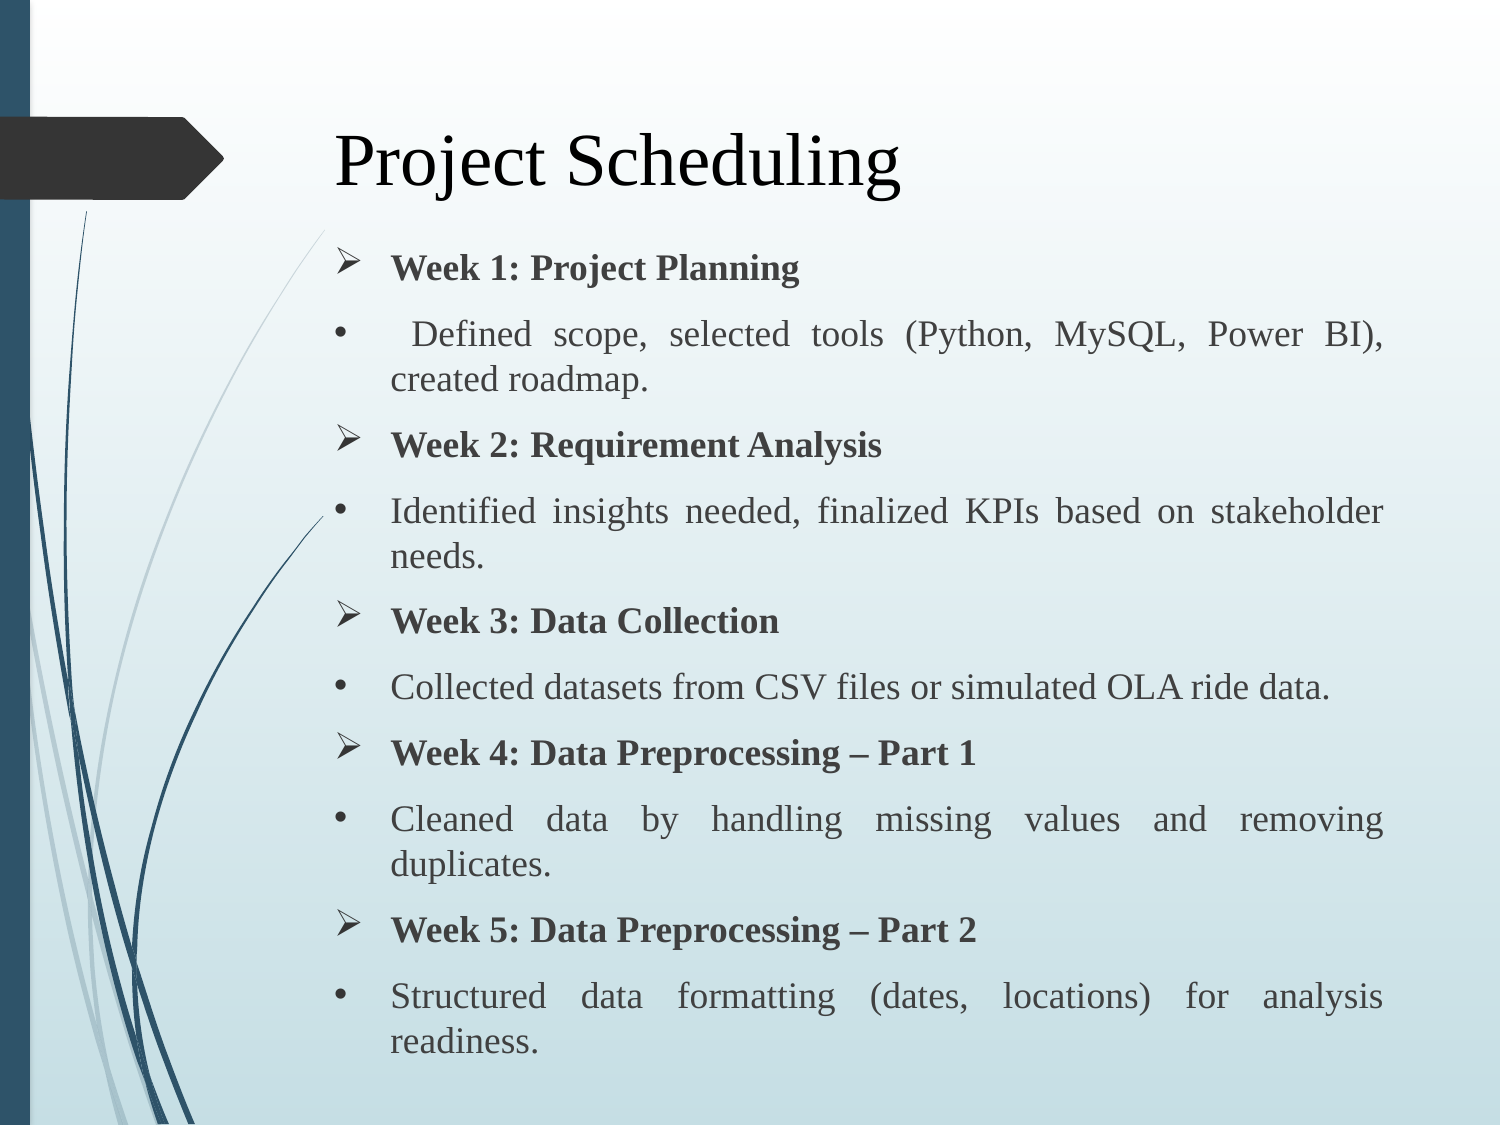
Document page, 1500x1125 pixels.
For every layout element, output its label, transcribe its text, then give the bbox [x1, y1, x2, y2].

list Week 1: Project Planning Defined scope, selected tools (Python, MySQL, Power BI), created roadmap. Week 2: Requirement Analysis Identified insights needed, finalized KPIs based on stakeholder needs. Week 3: Data Collection Collected datasets from CSV files or simulated OLA ride data. Week 4: Data Preprocessing – Part 1 Cleaned data by handling missing values and removing duplicates. Week 5: Data Preprocessing – Part 2 Structured data formatting (dates, locations) for analysis readiness. [319, 235, 1400, 1105]
title Project Scheduling [319, 102, 1400, 235]
